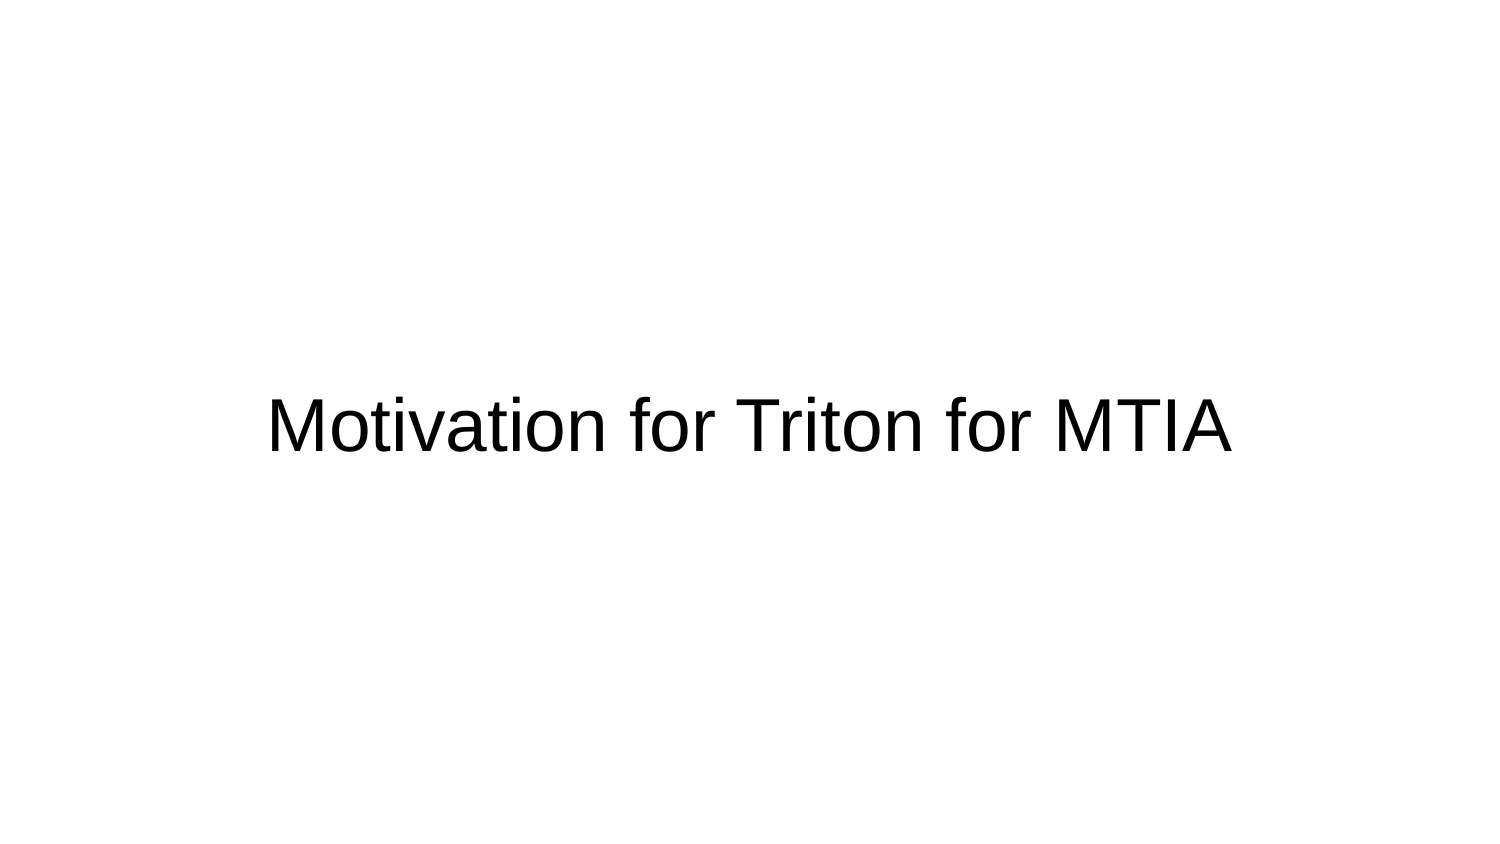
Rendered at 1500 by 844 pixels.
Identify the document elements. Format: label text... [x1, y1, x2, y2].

title Motivation for Triton for MTIA [51, 352, 1449, 491]
